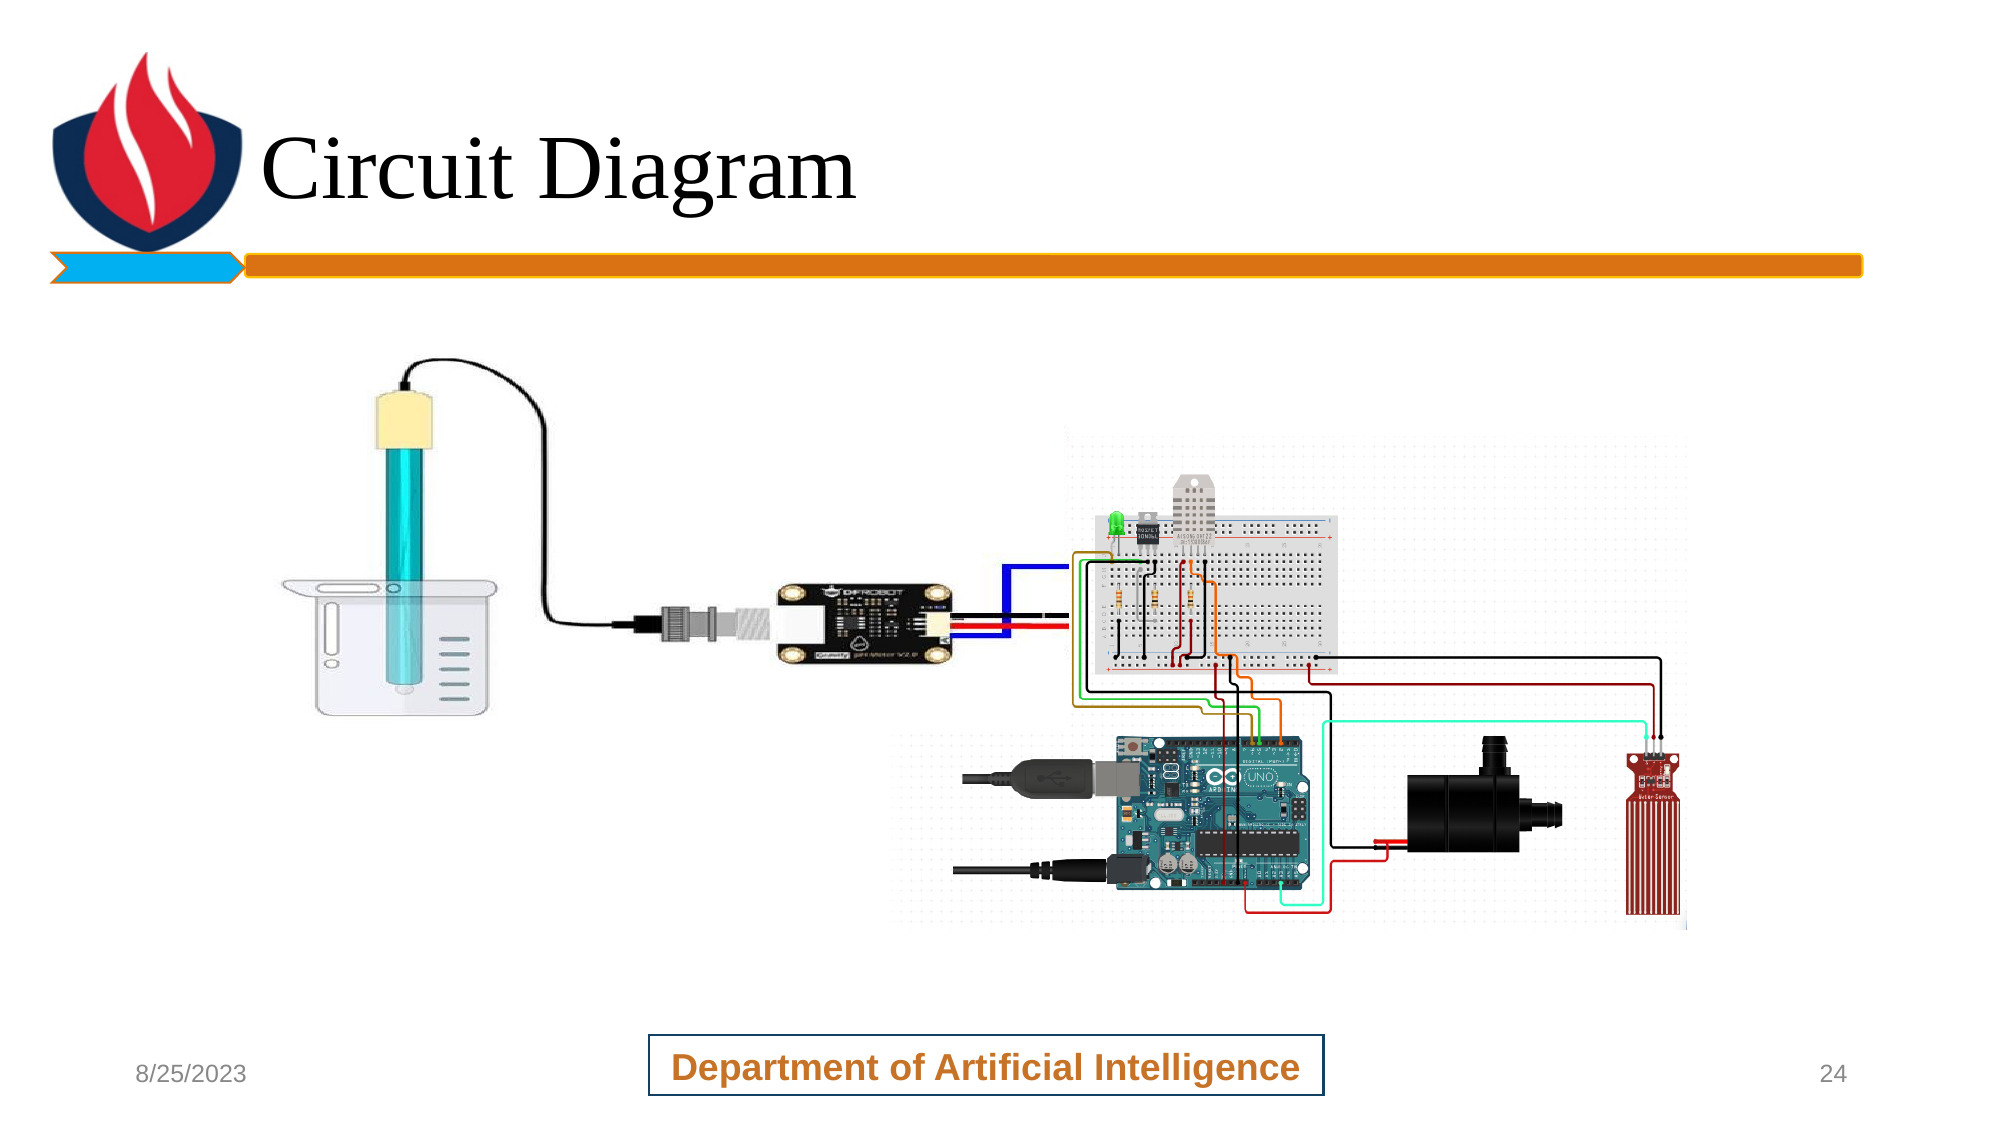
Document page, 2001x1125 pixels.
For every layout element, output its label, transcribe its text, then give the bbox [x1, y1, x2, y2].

footer Department of Artificial Intelligence [648, 1034, 1325, 1096]
picture [52, 52, 245, 261]
slide_number 24 [1412, 1042, 1863, 1103]
text_box 8/25/2023 [120, 1042, 571, 1103]
picture [272, 354, 1688, 930]
title Circuit Diagram [244, 59, 1863, 278]
